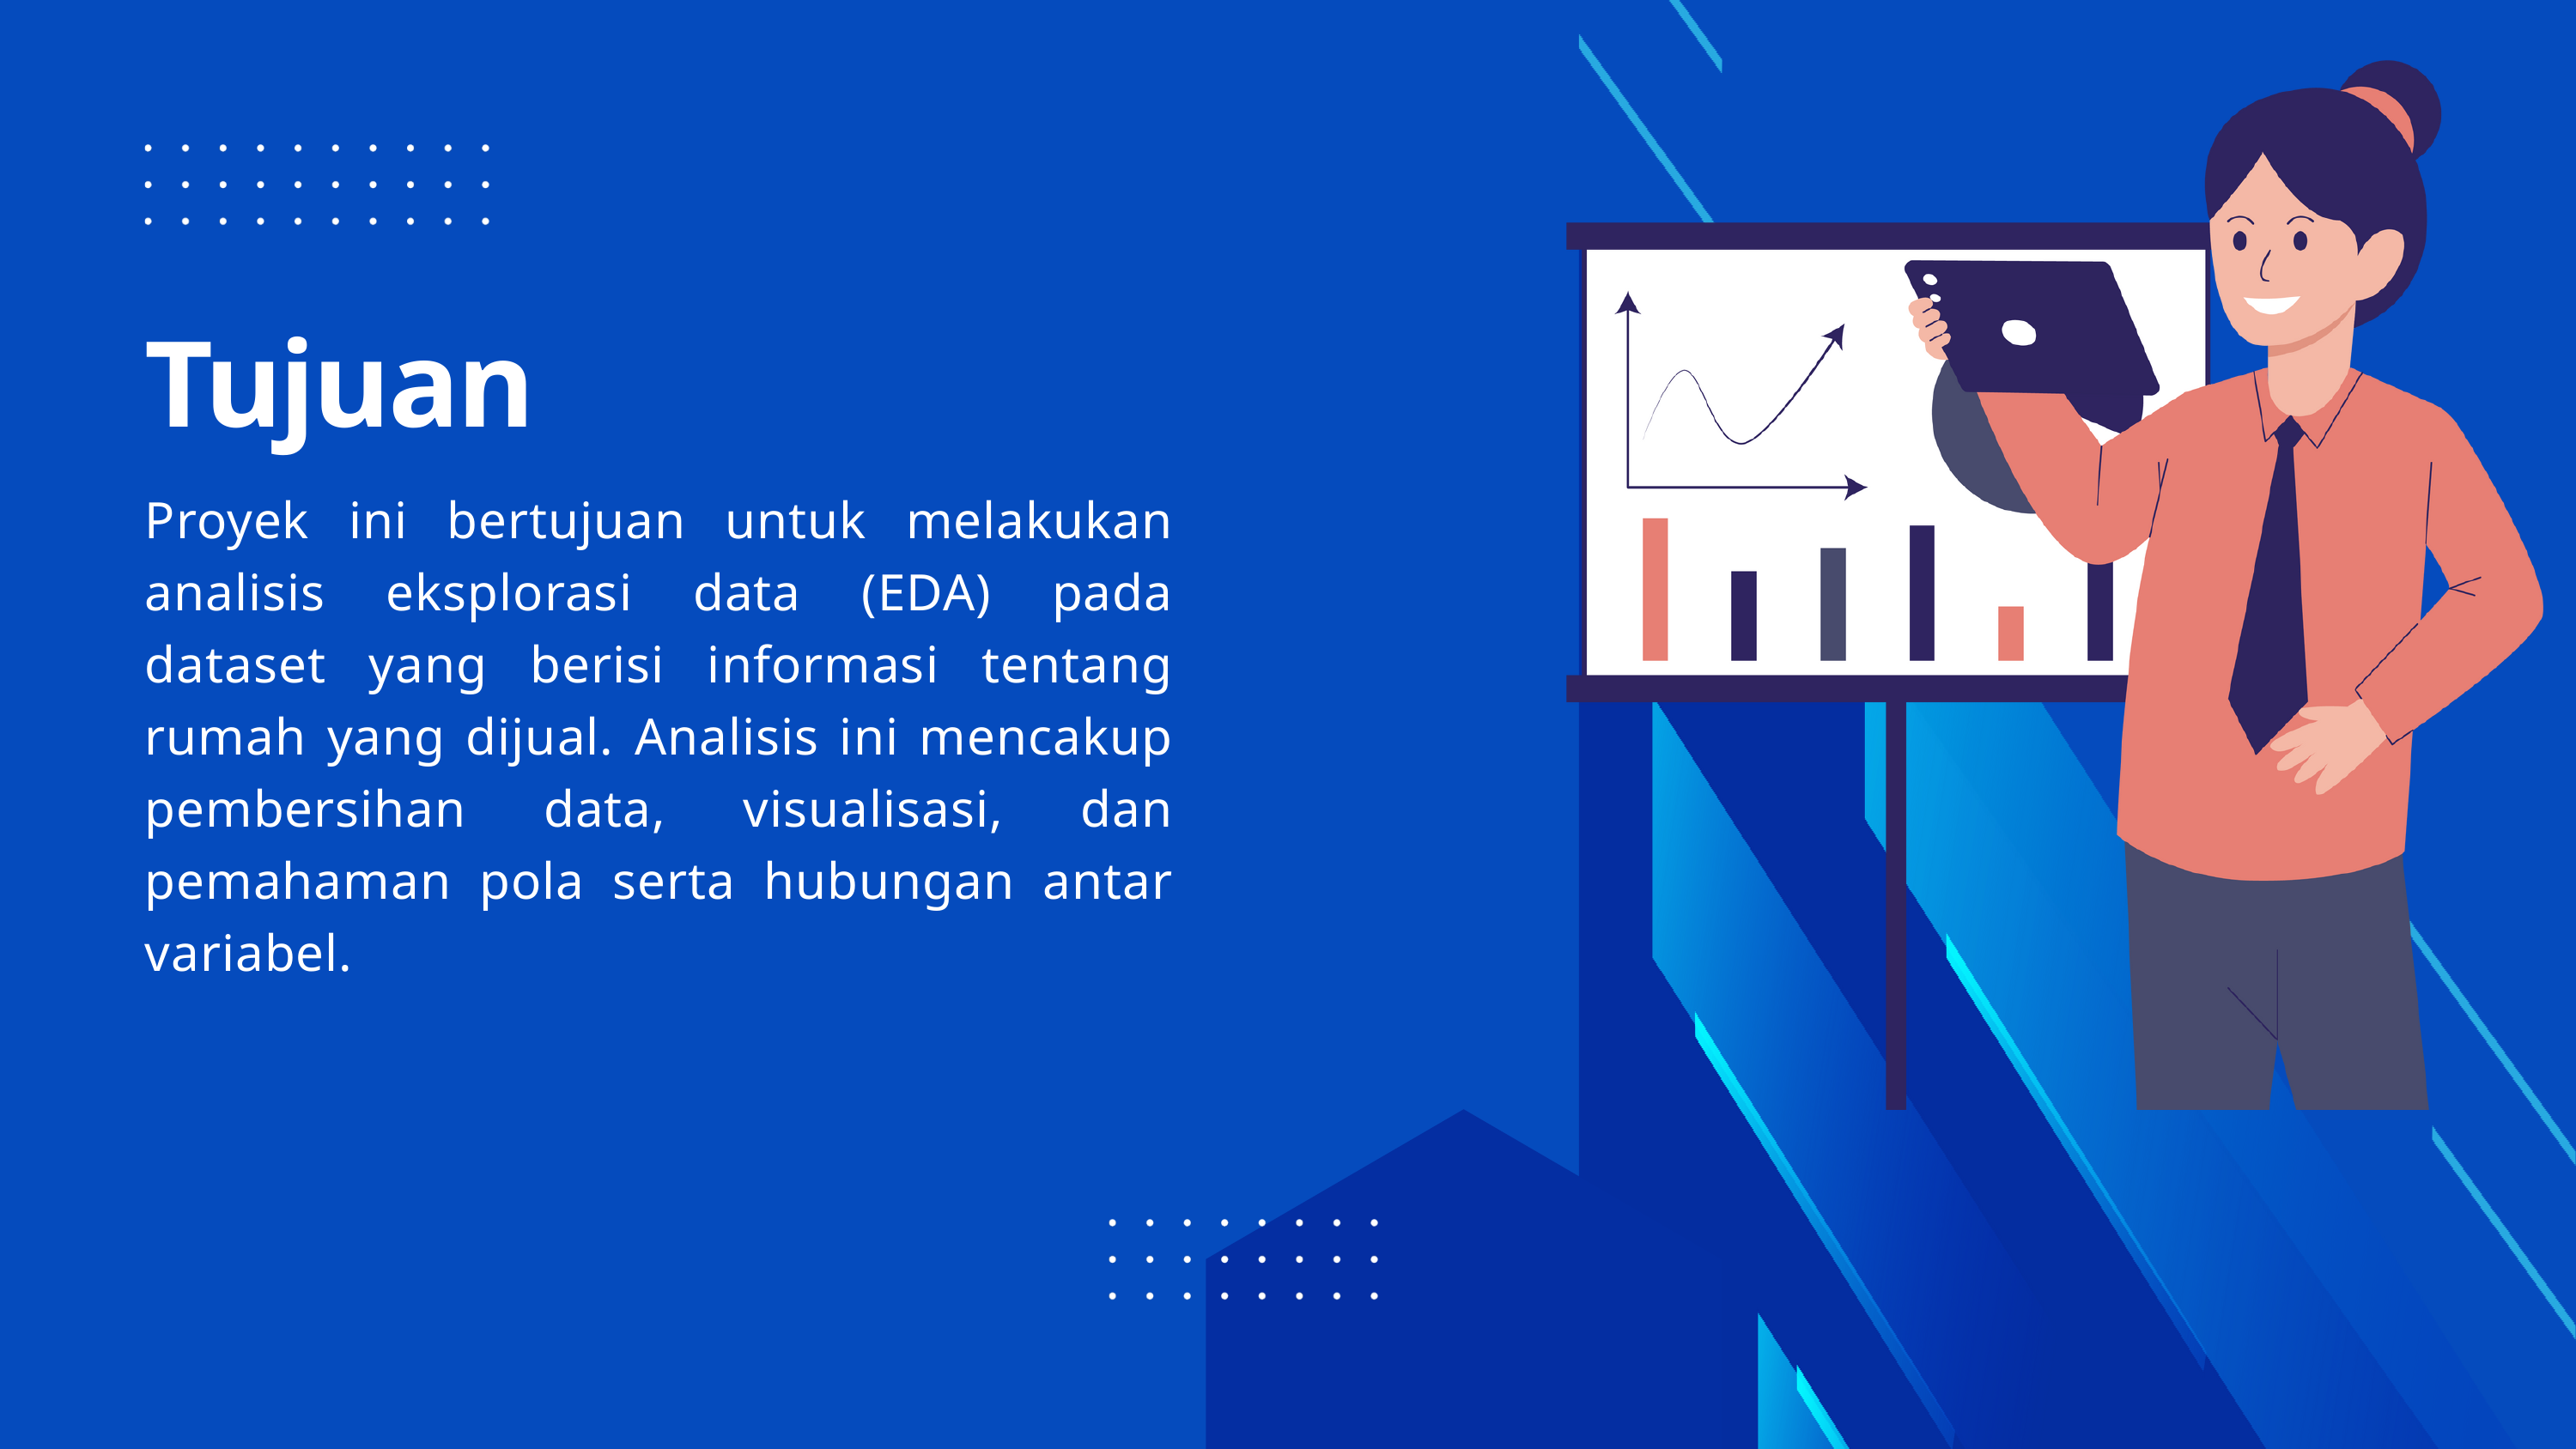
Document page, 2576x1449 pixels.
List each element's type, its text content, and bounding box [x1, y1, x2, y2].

text_box Proyek ini bertujuan untuk melakukan analisis eksplorasi data (EDA) pada dataset yang berisi informasi tentang rumah yang dijual. Analisis ini mencakup pembersihan data, visualisasi, dan pemahaman pola serta hubungan antar variabel. [144, 476, 1175, 982]
text_box [1101, 1219, 1201, 1304]
text_box [1566, 60, 2543, 1110]
text_box Tujuan [144, 317, 960, 451]
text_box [1206, 1108, 1722, 1449]
text_box [1578, 0, 2576, 1449]
text_box [144, 144, 489, 229]
